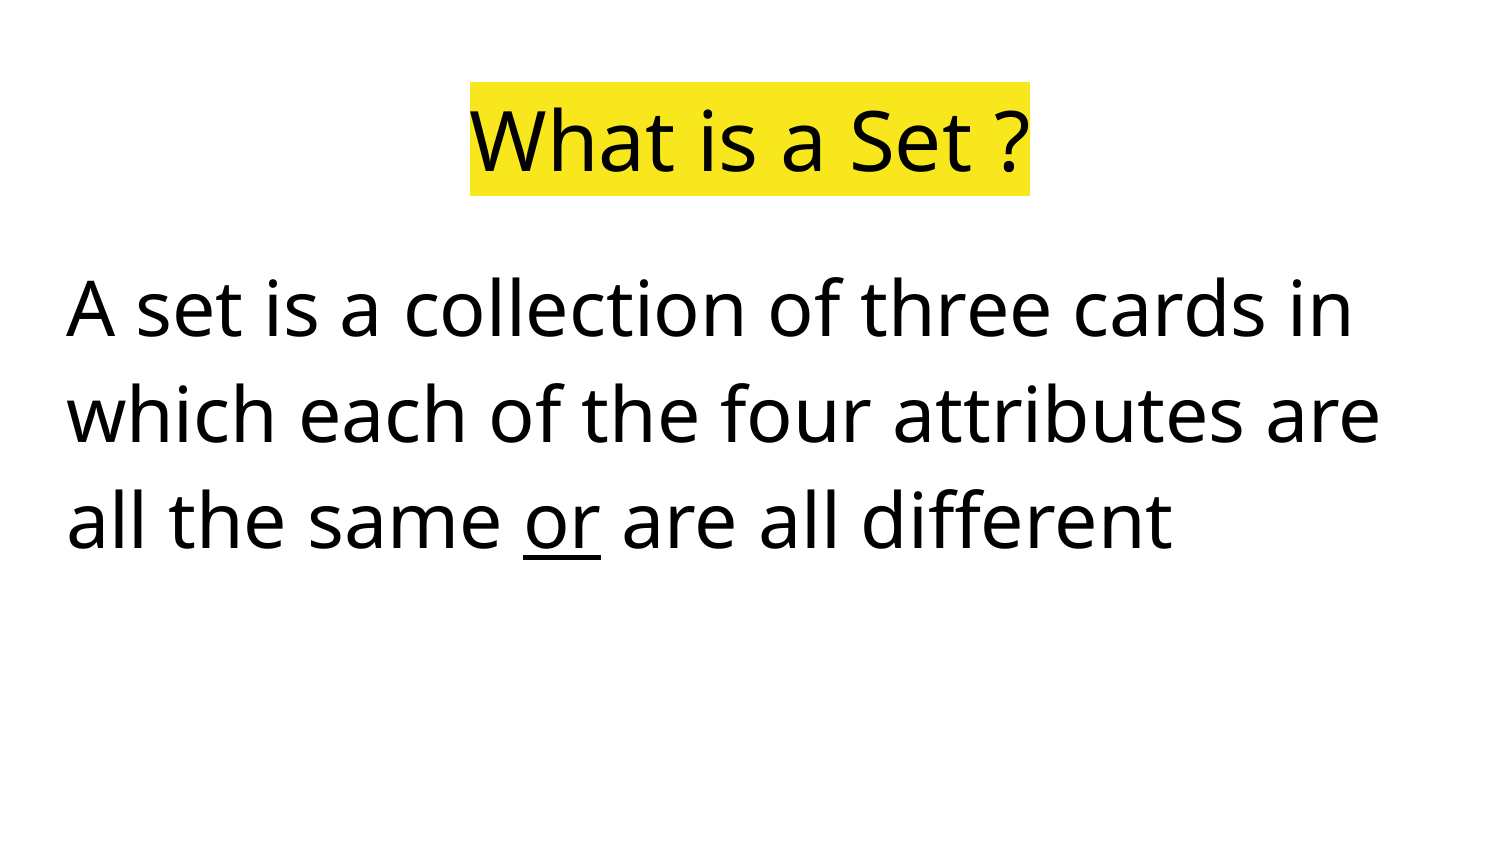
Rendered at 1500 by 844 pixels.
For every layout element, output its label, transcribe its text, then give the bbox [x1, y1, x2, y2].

list A set is a collection of three cards in which each of the four attributes are all the same or are all different [51, 230, 1449, 791]
title What is a Set ? [51, 72, 1449, 167]
